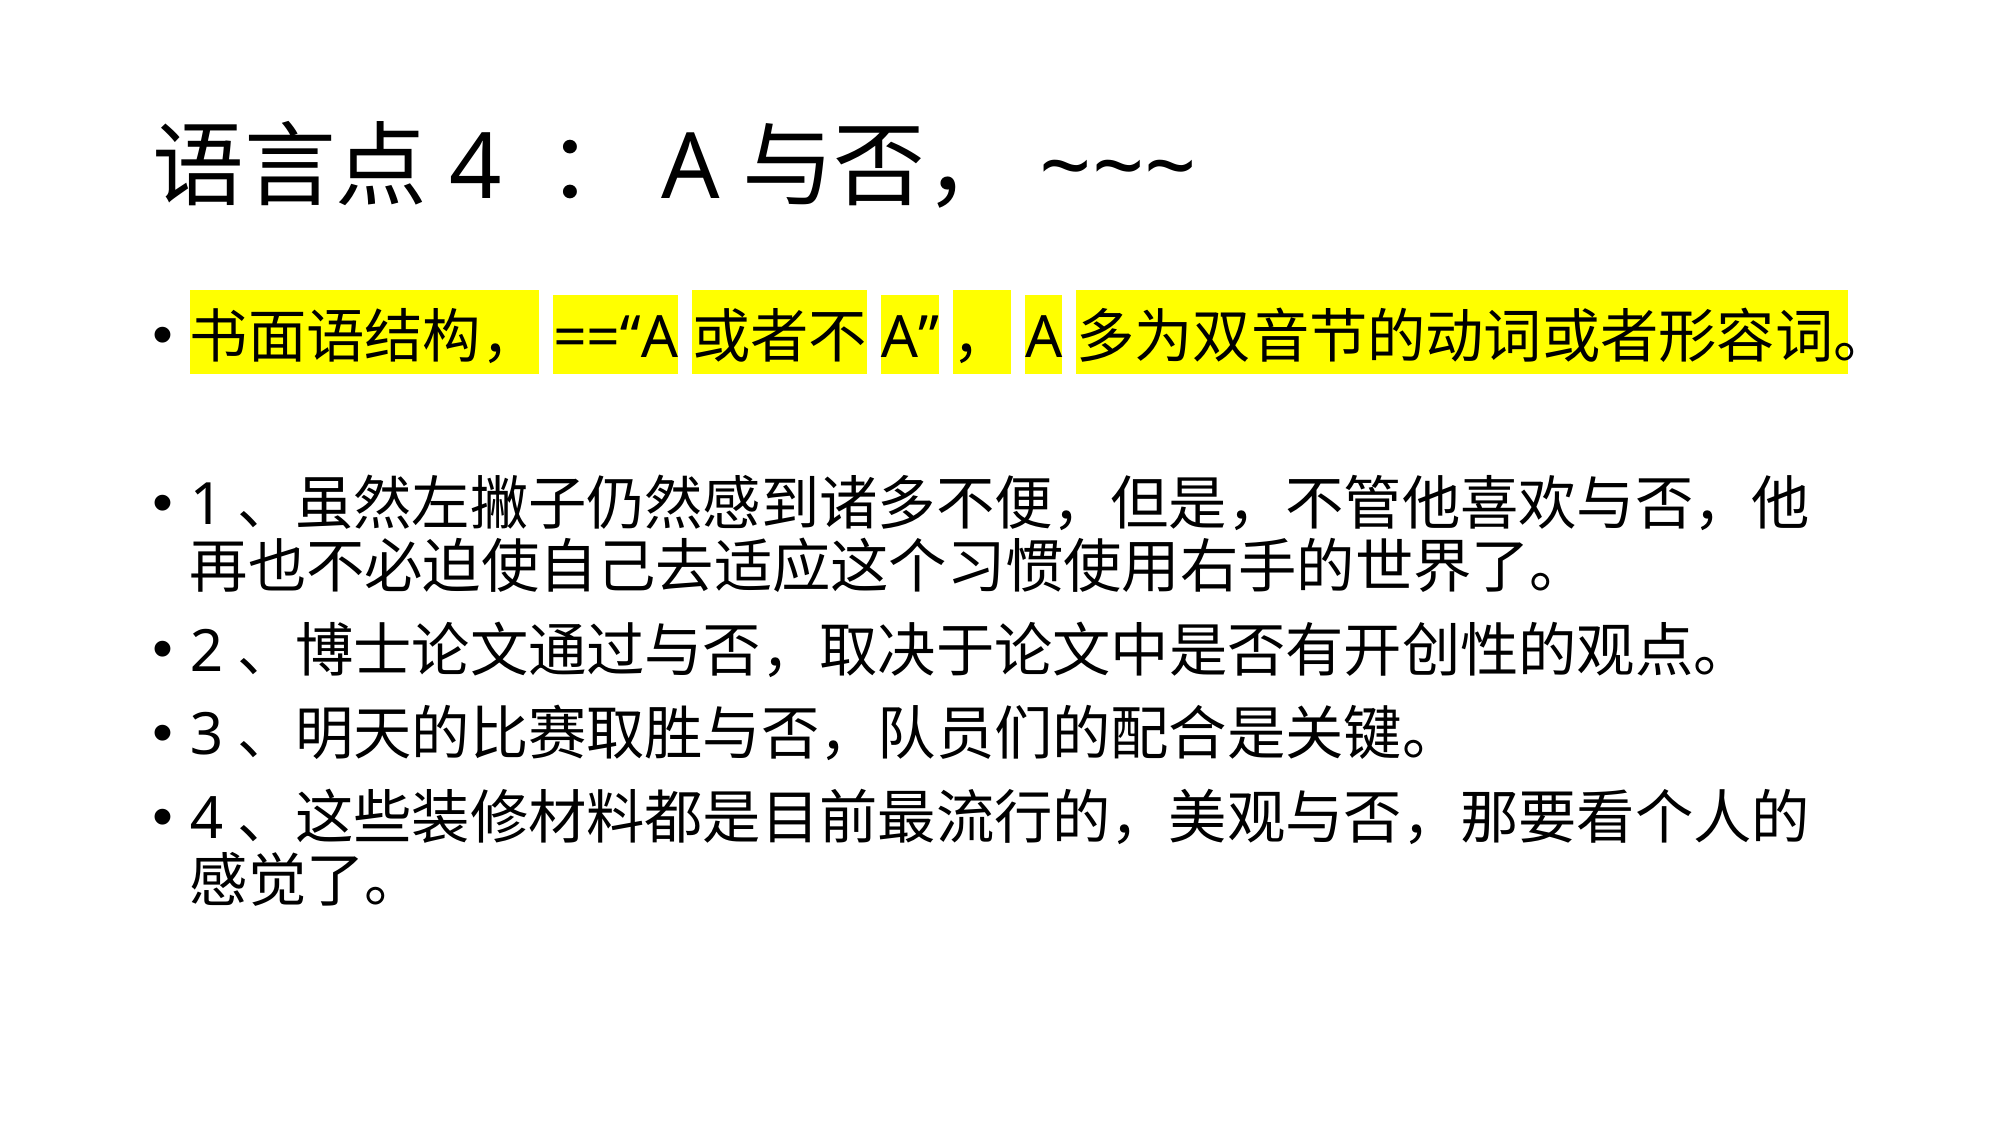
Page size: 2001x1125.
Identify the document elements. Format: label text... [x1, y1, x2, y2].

title 语言点4 ：A与否，~~~ [137, 59, 1863, 278]
list 书面语结构，==“A或者不A”，A多为双音节的动词或者形容词。 1、虽然左撇子仍然感到诸多不便，‌‌但是，‌‌不管他喜欢与否，‌‌他再也不必迫使自己去适应这个习惯使用右手的世界了。‌ 2、博士论文通过与否，取决于论文中是否有开创性的观点。 3、‌‌明天的比赛取胜与否，‌‌队员们的配合是关键‌。 4、这些装修材料都是目前最流行的，‌‌美观与否，那要看个人的感觉了‌。 [137, 299, 1863, 1014]
